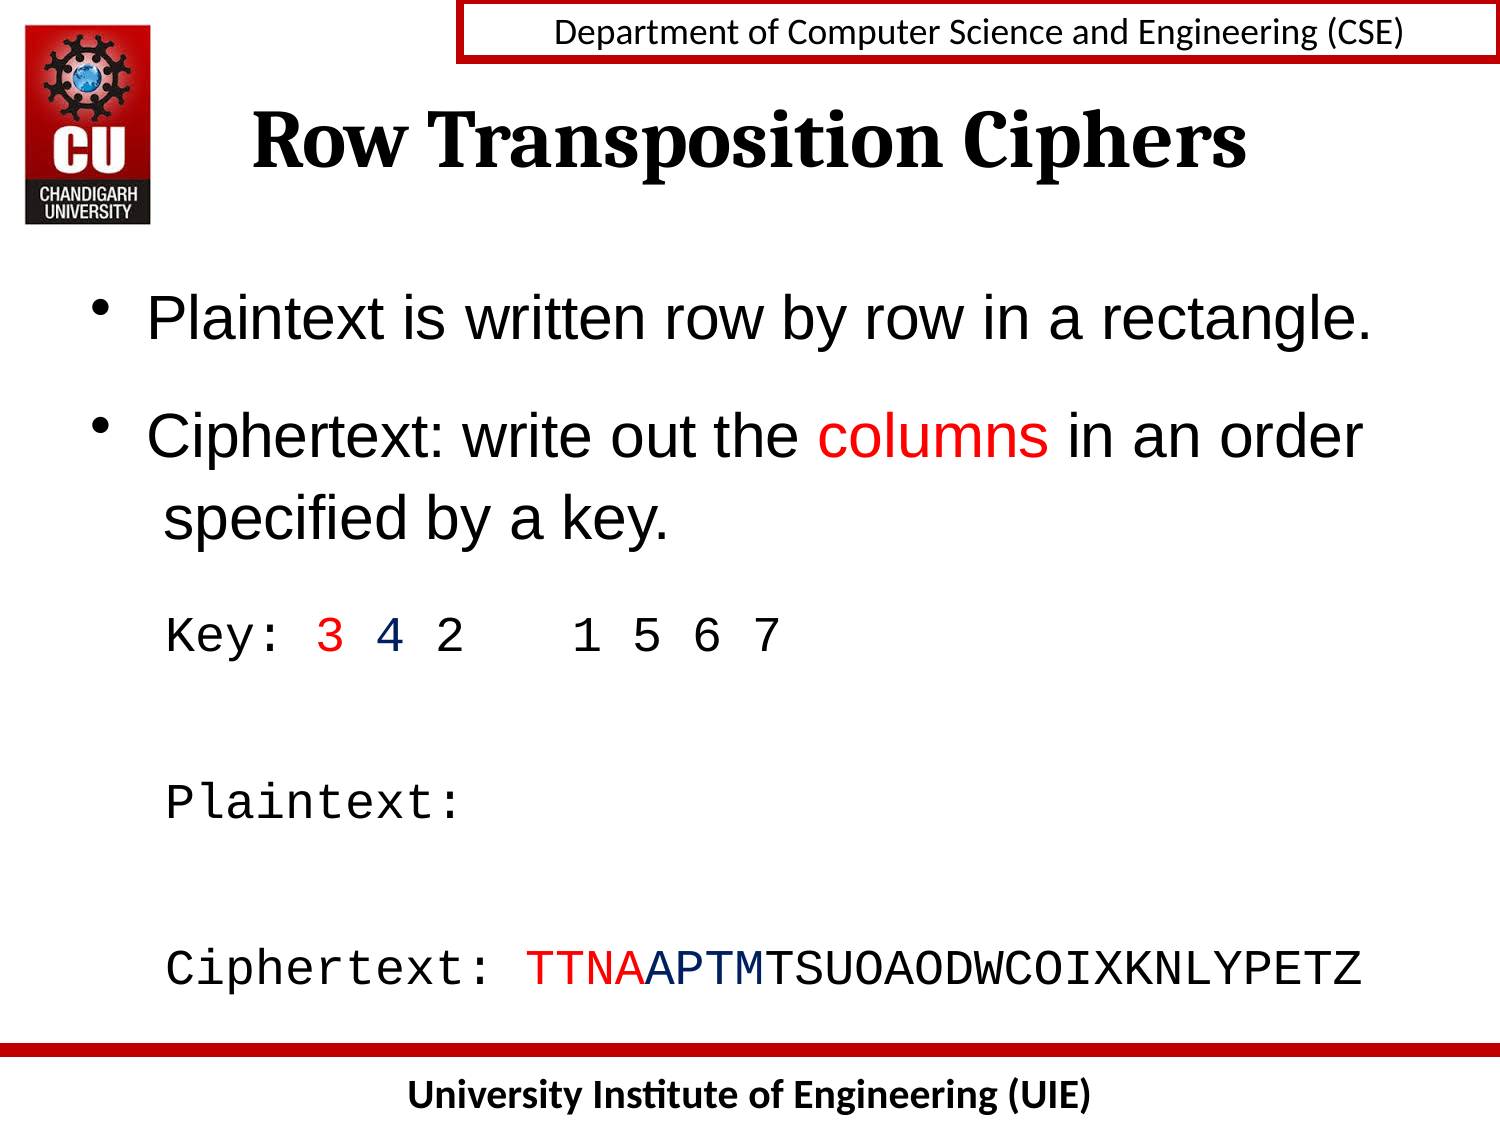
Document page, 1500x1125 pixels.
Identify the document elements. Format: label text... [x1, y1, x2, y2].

title Row Transposition Ciphers [196, 38, 1302, 229]
picture [24, 24, 151, 225]
text_box Plaintext is written row by row in a rectangle. Ciphertext: write out the columns in an order specified by a key. Key: 3 4 2 1 5 6 7 Plaintext: Ciphertext: TTNAAPTMTSUOAODWCOIXKNLYPETZ [87, 232, 1378, 995]
